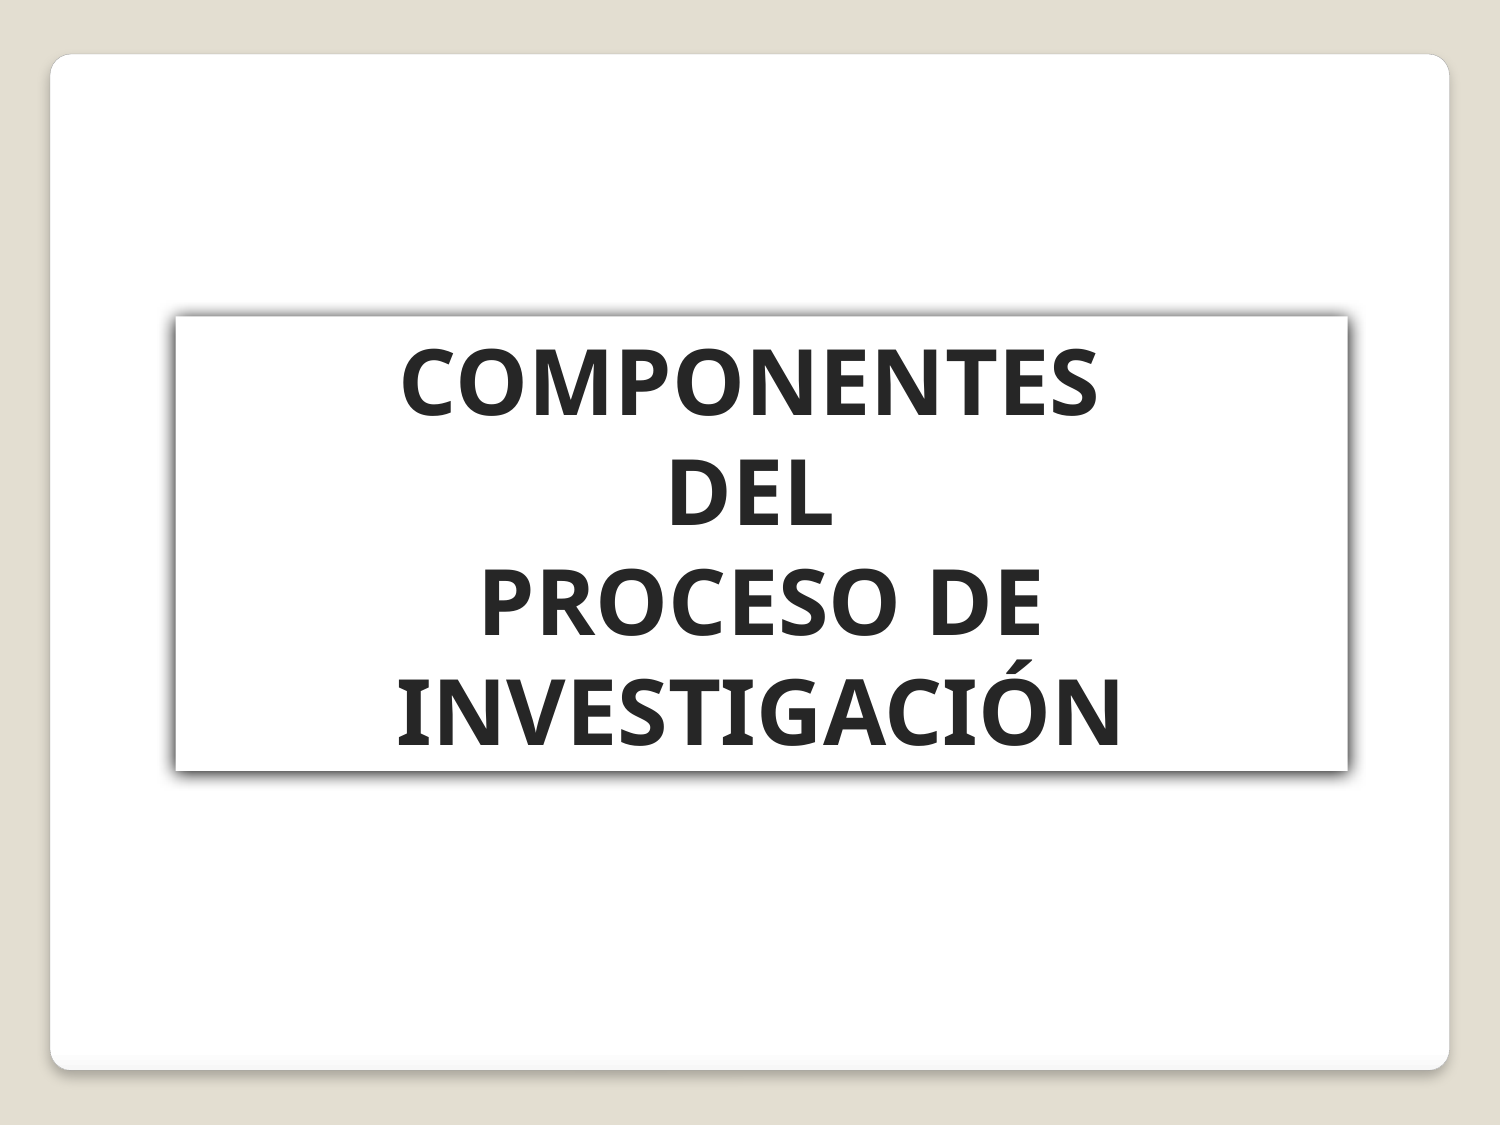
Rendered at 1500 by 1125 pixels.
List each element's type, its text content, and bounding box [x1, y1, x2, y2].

text_box COMPONENTES DEL PROCESO DE INVESTIGACIÓN [172, 313, 1351, 774]
